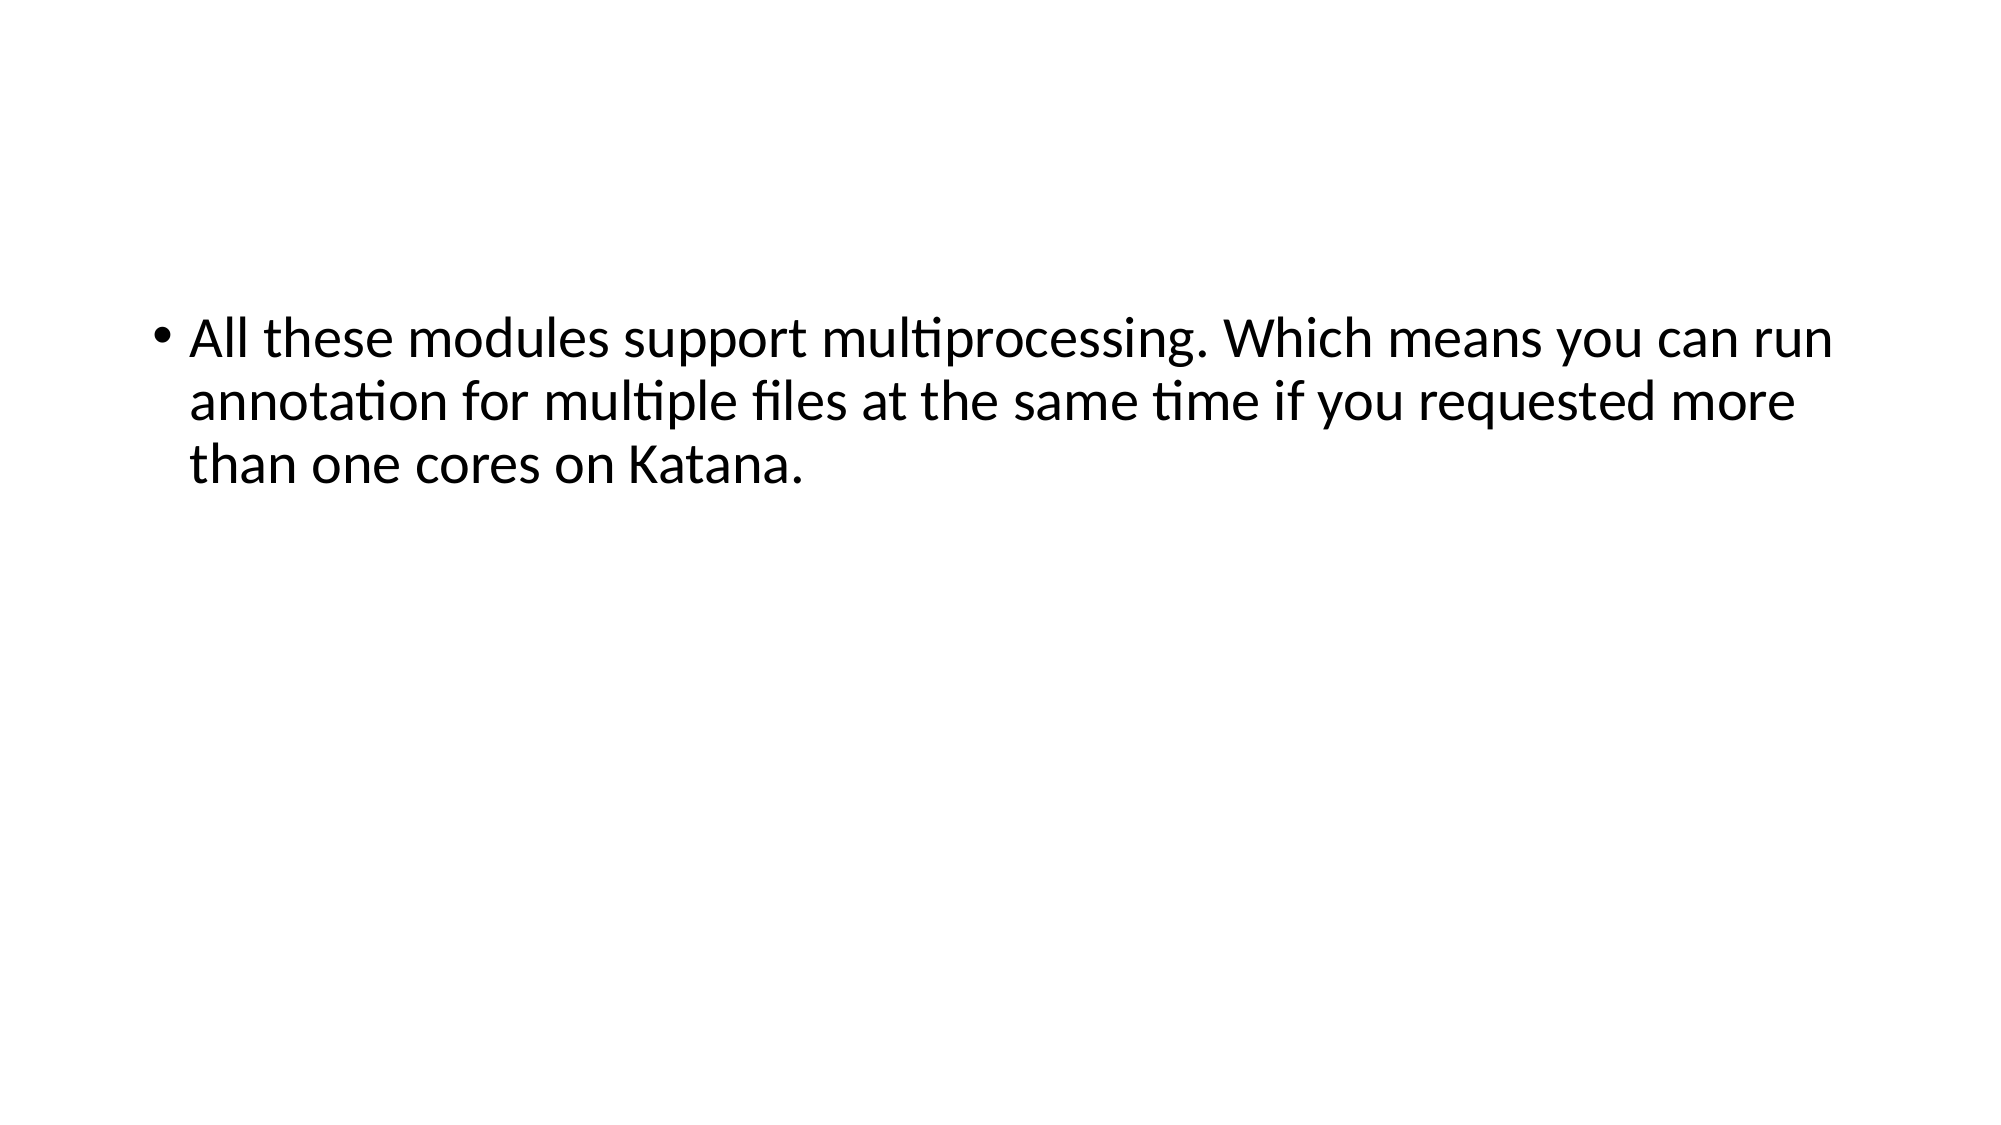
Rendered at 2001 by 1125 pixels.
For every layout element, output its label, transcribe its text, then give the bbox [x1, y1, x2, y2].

list All these modules support multiprocessing. Which means you can run annotation for multiple files at the same time if you requested more than one cores on Katana. [137, 299, 1863, 1014]
